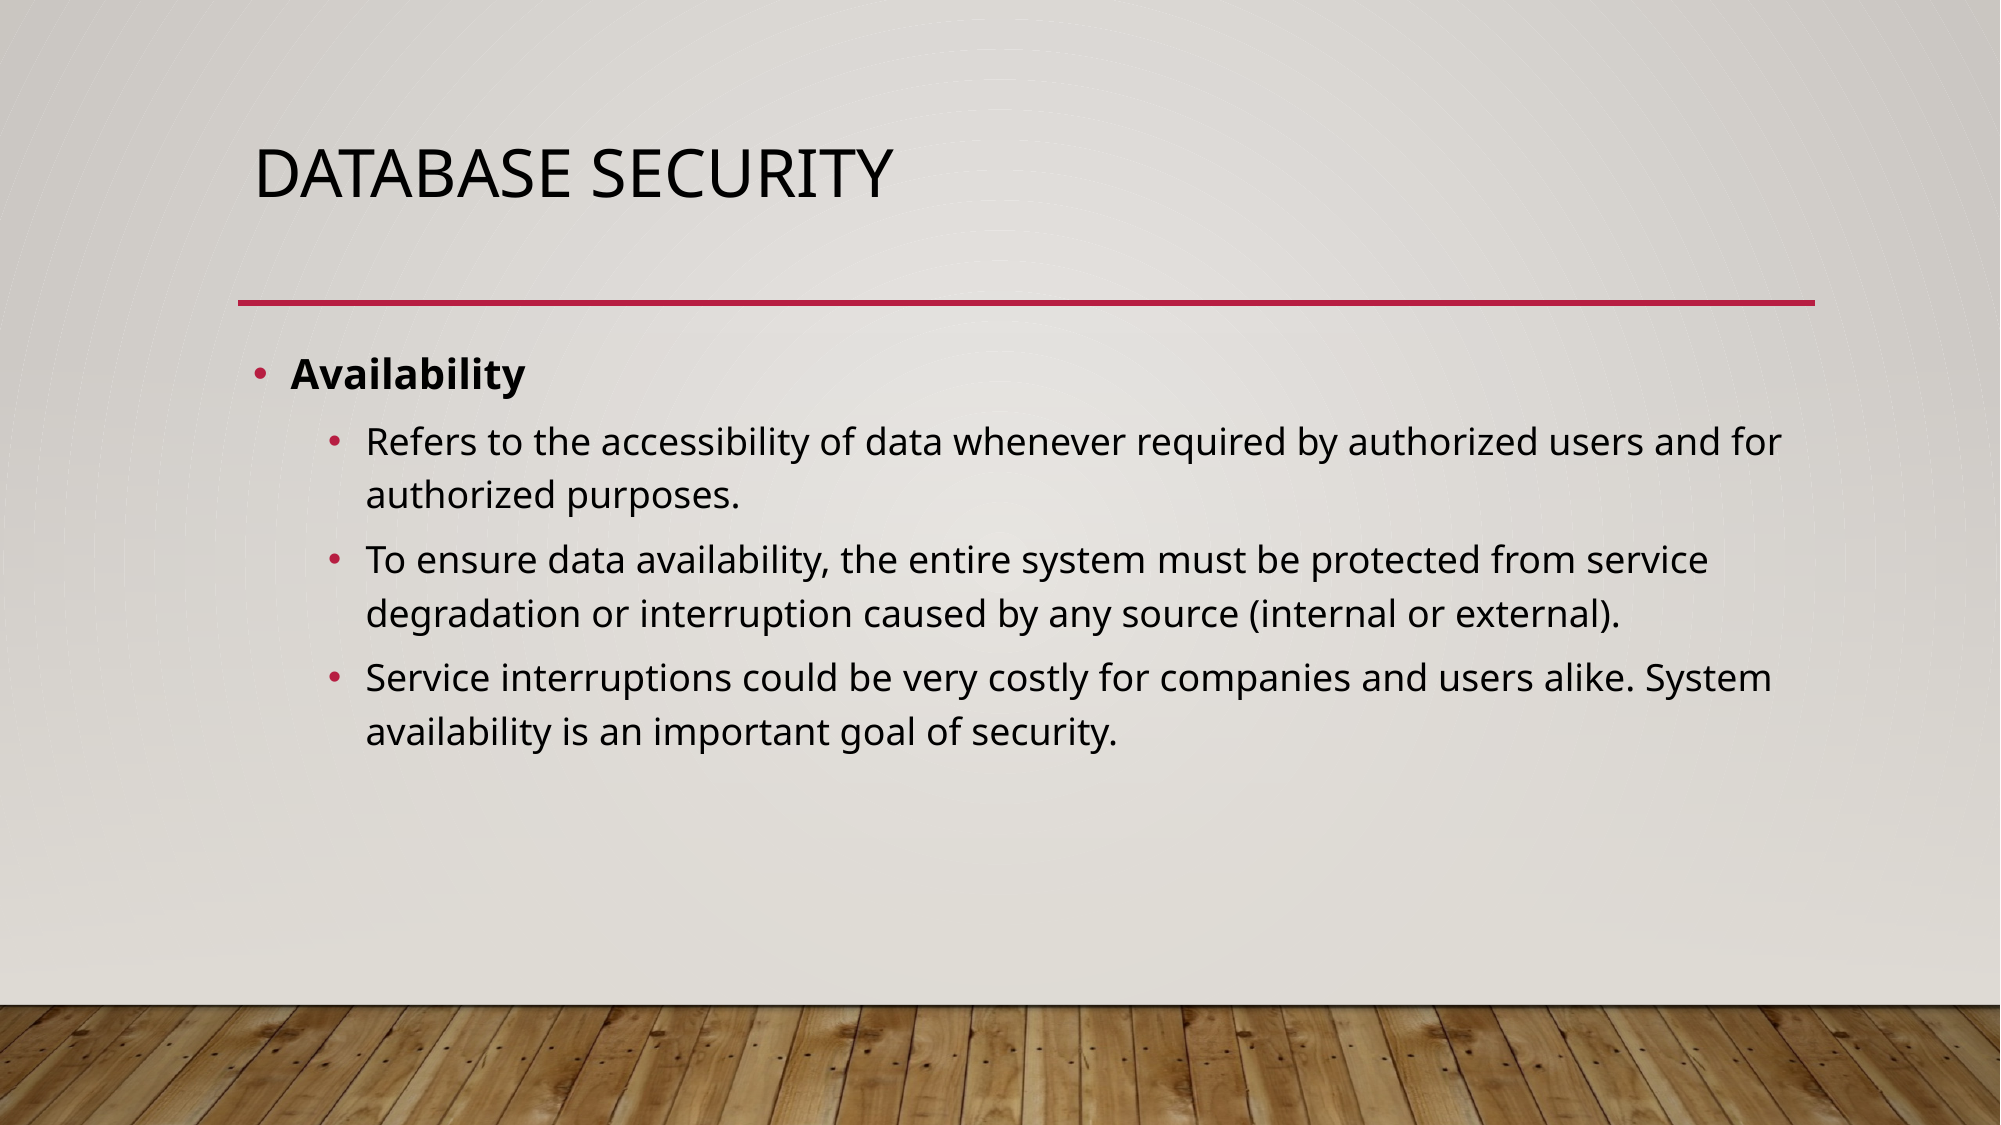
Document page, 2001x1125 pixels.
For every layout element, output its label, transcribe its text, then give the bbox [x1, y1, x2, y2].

title Database Security [238, 131, 1814, 305]
list Availability Refers to the accessibility of data whenever required by authorized users and for authorized purposes. To ensure data availability, the entire system must be protected from service degradation or interruption caused by any source (internal or external). Service interruptions could be very costly for companies and users alike. System availability is an important goal of security. [238, 330, 1814, 897]
picture [0, 1005, 2000, 1125]
